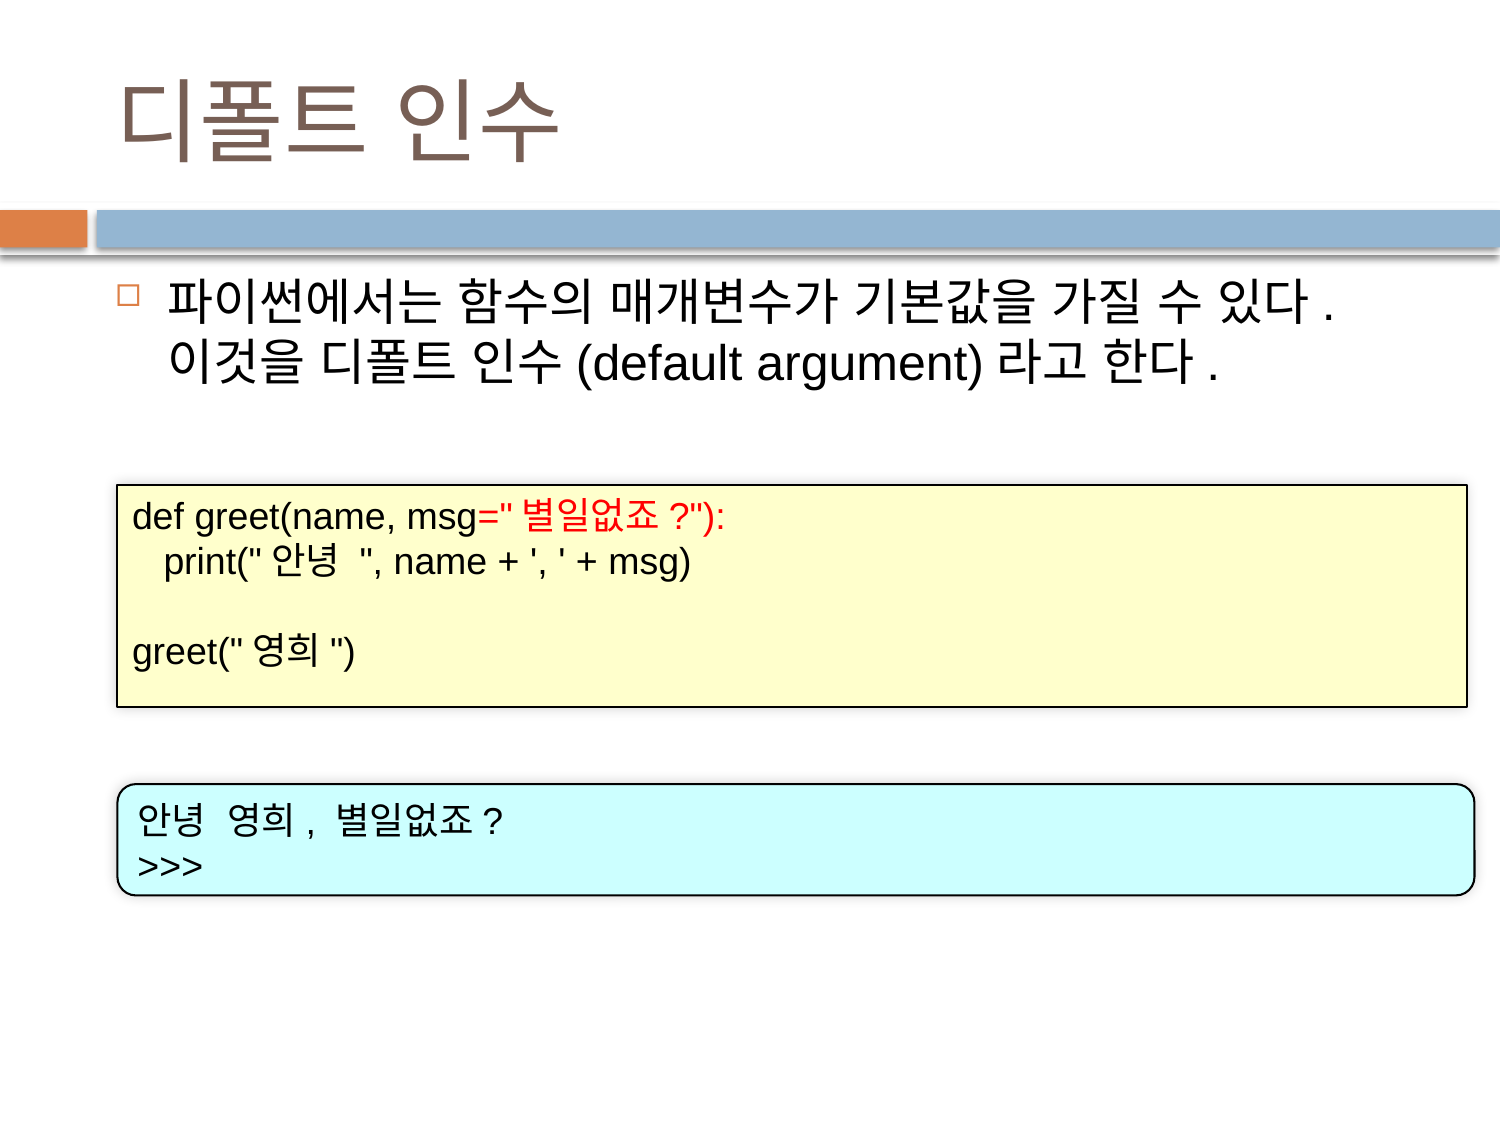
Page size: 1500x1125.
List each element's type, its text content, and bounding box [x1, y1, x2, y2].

list 파이썬에서는 함수의 매개변수가 기본값을 가질 수 있다. 이것을 디폴트 인수(default argument)라고 한다. [100, 262, 1438, 1000]
text_box 안녕 영희, 별일없죠? >>> [117, 784, 1475, 896]
title 디폴트 인수 [100, 37, 1438, 200]
text_box def greet(name, msg="별일없죠?"): print("안녕 ", name + ', ' + msg) greet("영희") [117, 484, 1468, 707]
